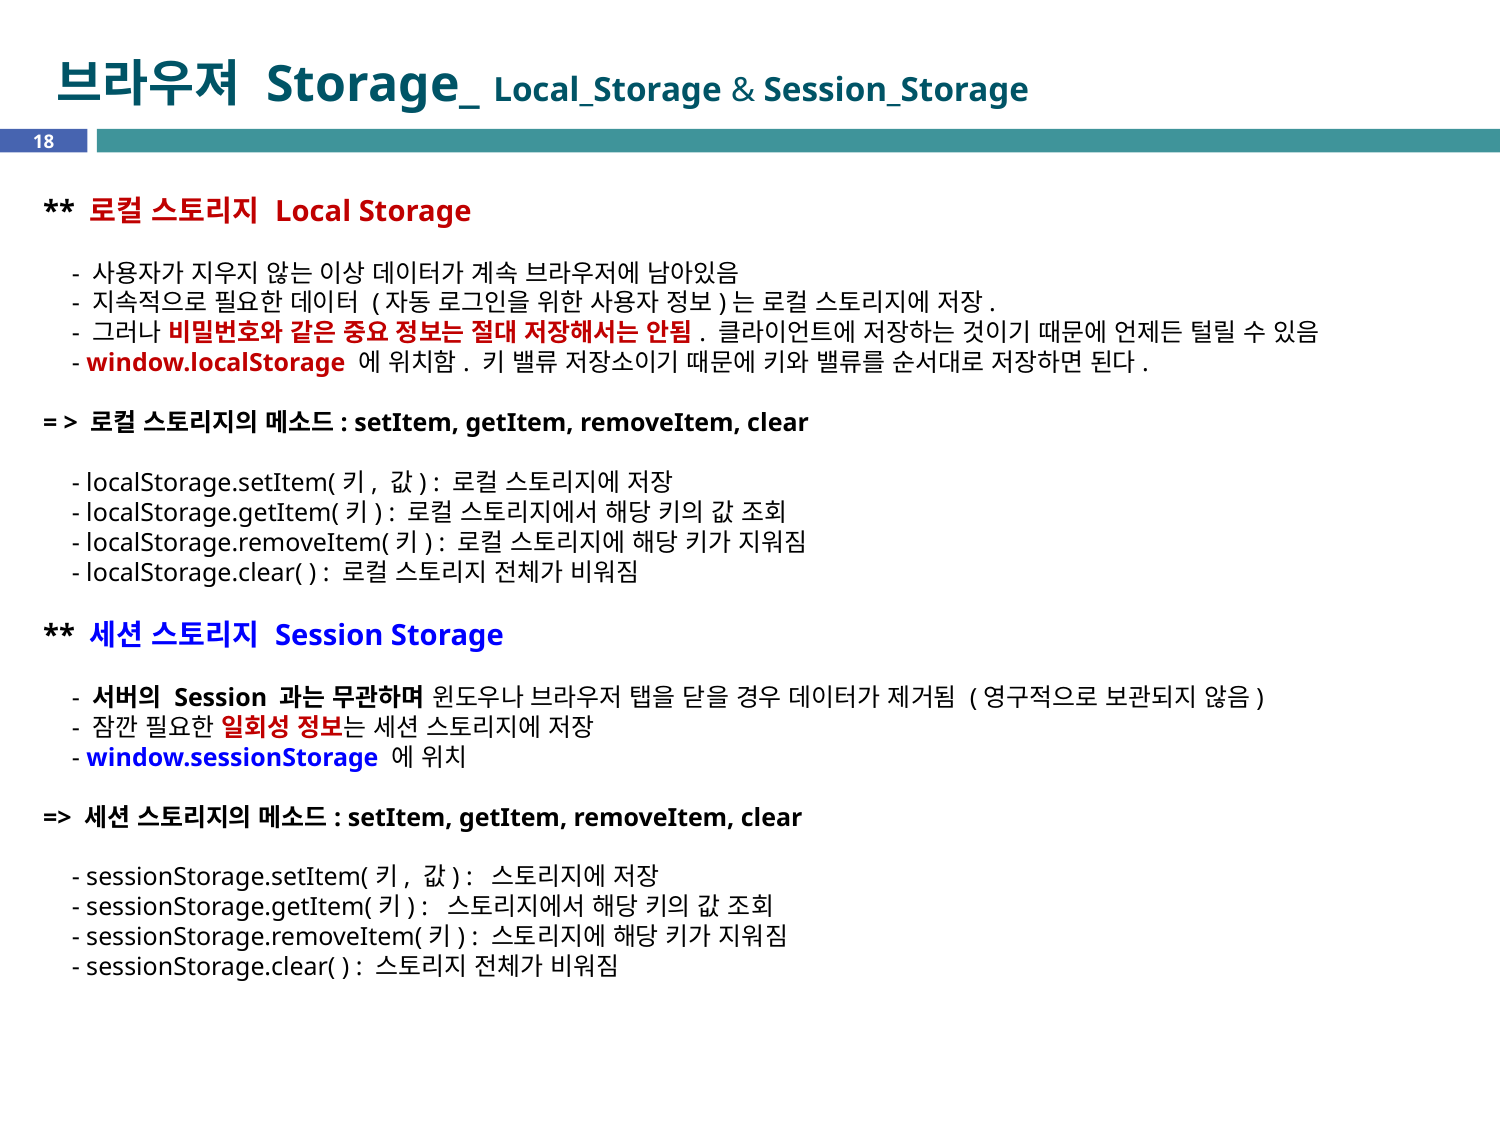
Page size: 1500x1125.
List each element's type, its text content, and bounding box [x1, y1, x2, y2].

slide_number 18 [0, 131, 88, 153]
title 브라우져 Storage_ Local_Storage & Session_Storage [41, 37, 1470, 126]
list ​** 로컬 스토리지 Local Storage - 사용자가 지우지 않는 이상 데이터가 계속 브라우저에 남아있음 - 지속적으로 필요한 데이터 (자동 로그인을 위한 사용자 정보)는 로컬 스토리지에 저장. - 그러나 비밀번호와 같은 중요 정보는 절대 저장해서는 안됨. 클라이언트에 저장하는 것이기 때문에 언제든 털릴 수 있음 - window.localStorage 에 위치함. 키 밸류 저장소이기 때문에 키와 밸류를 순서대로 저장하면 된다. ​= > 로컬 스토리지의 메소드: setItem, getItem, removeItem, clear - localStorage.setItem(키, 값) : 로컬 스토리지에 저장 - localStorage.getItem(키) : 로컬 스토리지에서 해당 키의 값 조회 - localStorage.removeItem(키) : 로컬 스토리지에 해당 키가 지워짐 - localStorage.clear( ) : 로컬 스토리지 전체가 비워짐 ​** 세션 스토리지 Session Storage - 서버의 Session 과는 무관하며 윈도우나 브라우저 탭을 닫을 경우 데이터가 제거됨 (영구적으로 보관되지 않음) - 잠깐 필요한 일회성 정보는 세션 스토리지에 저장 - window.sessionStorage 에 위치 => 세션 스토리지의 메소드: setItem, getItem, removeItem, clear - sessionStorage.setItem(키, 값) : 스토리지에 저장 - sessionStorage.getItem(키) : 스토리지에서 해당 키의 값 조회 - sessionStorage.removeItem(키) : 스토리지에 해당 키가 지워짐 - sessionStorage.clear( ) : 스토리지 전체가 비워짐 [28, 184, 1470, 997]
